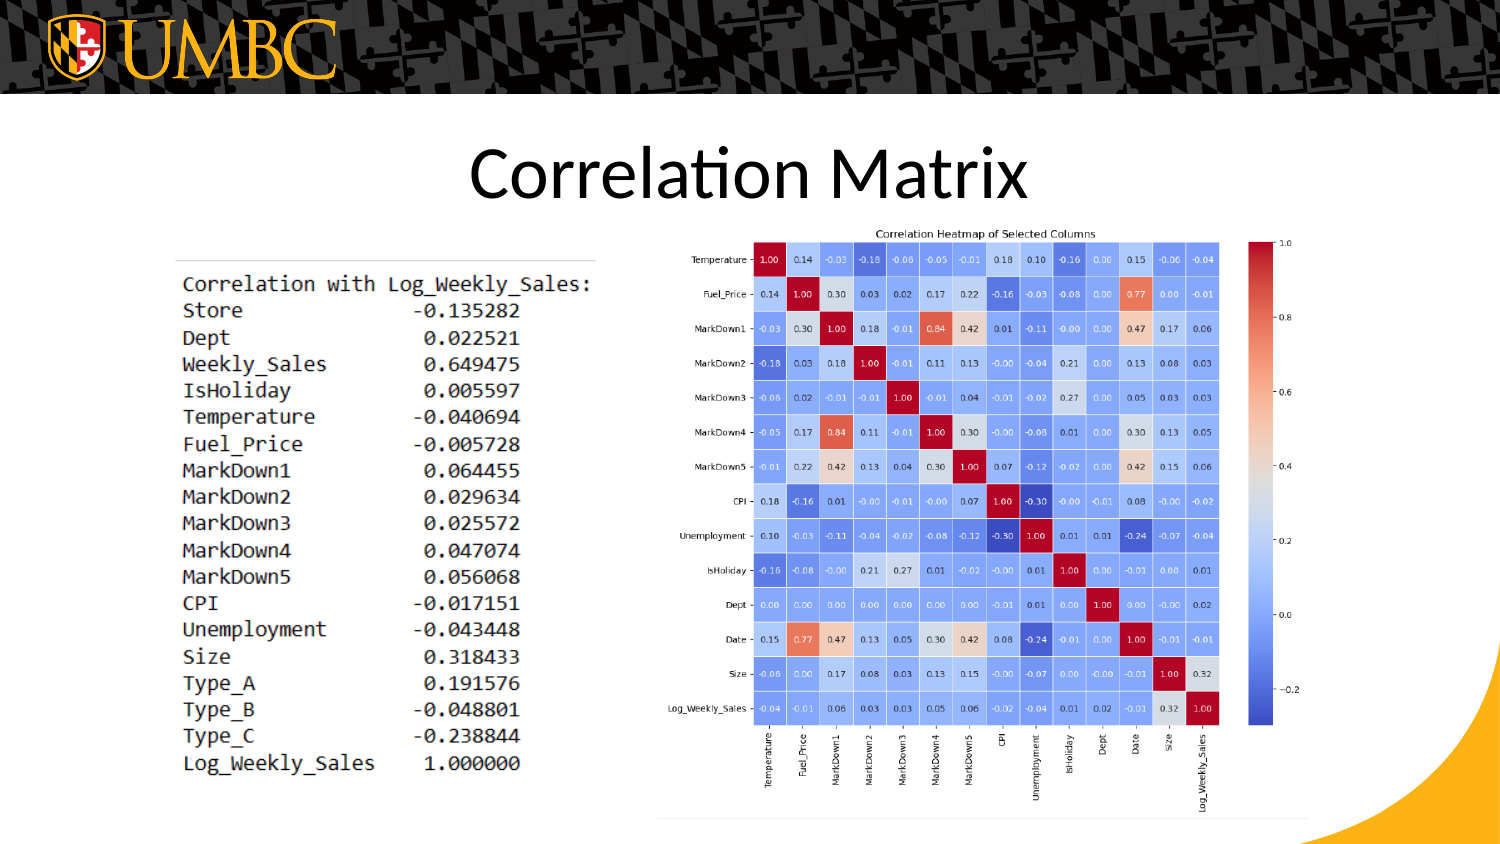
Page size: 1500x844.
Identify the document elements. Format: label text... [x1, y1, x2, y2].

picture [0, 0, 1500, 94]
title Correlation Matrix [75, 115, 1425, 221]
picture [656, 220, 1500, 844]
picture [174, 260, 596, 780]
